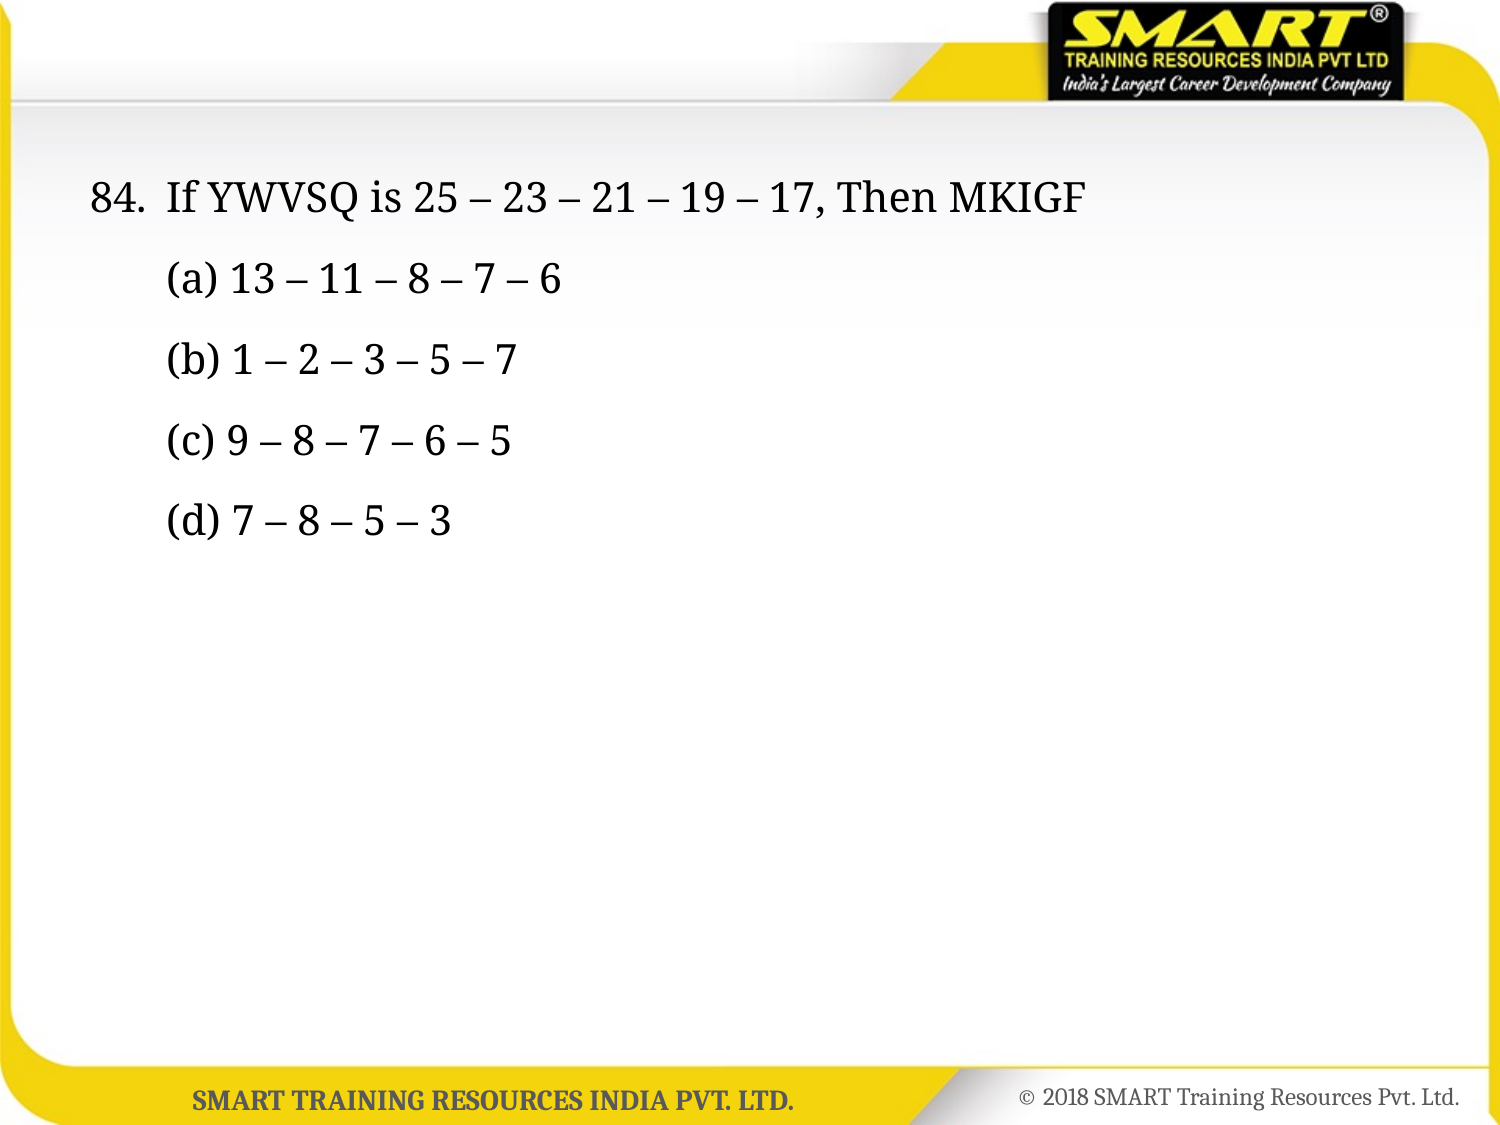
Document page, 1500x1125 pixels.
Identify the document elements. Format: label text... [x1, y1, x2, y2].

picture [0, 0, 1500, 1125]
text_box 84. If YWVSQ is 25 – 23 – 21 – 19 – 17, Then MKIGF (a) 13 – 11 – 8 – 7 – 6 (b) 1 – 2 – 3 – 5 – 7 (c) 9 – 8 – 7 – 6 – 5 (d) 7 – 8 – 5 – 3 [74, 153, 1422, 552]
